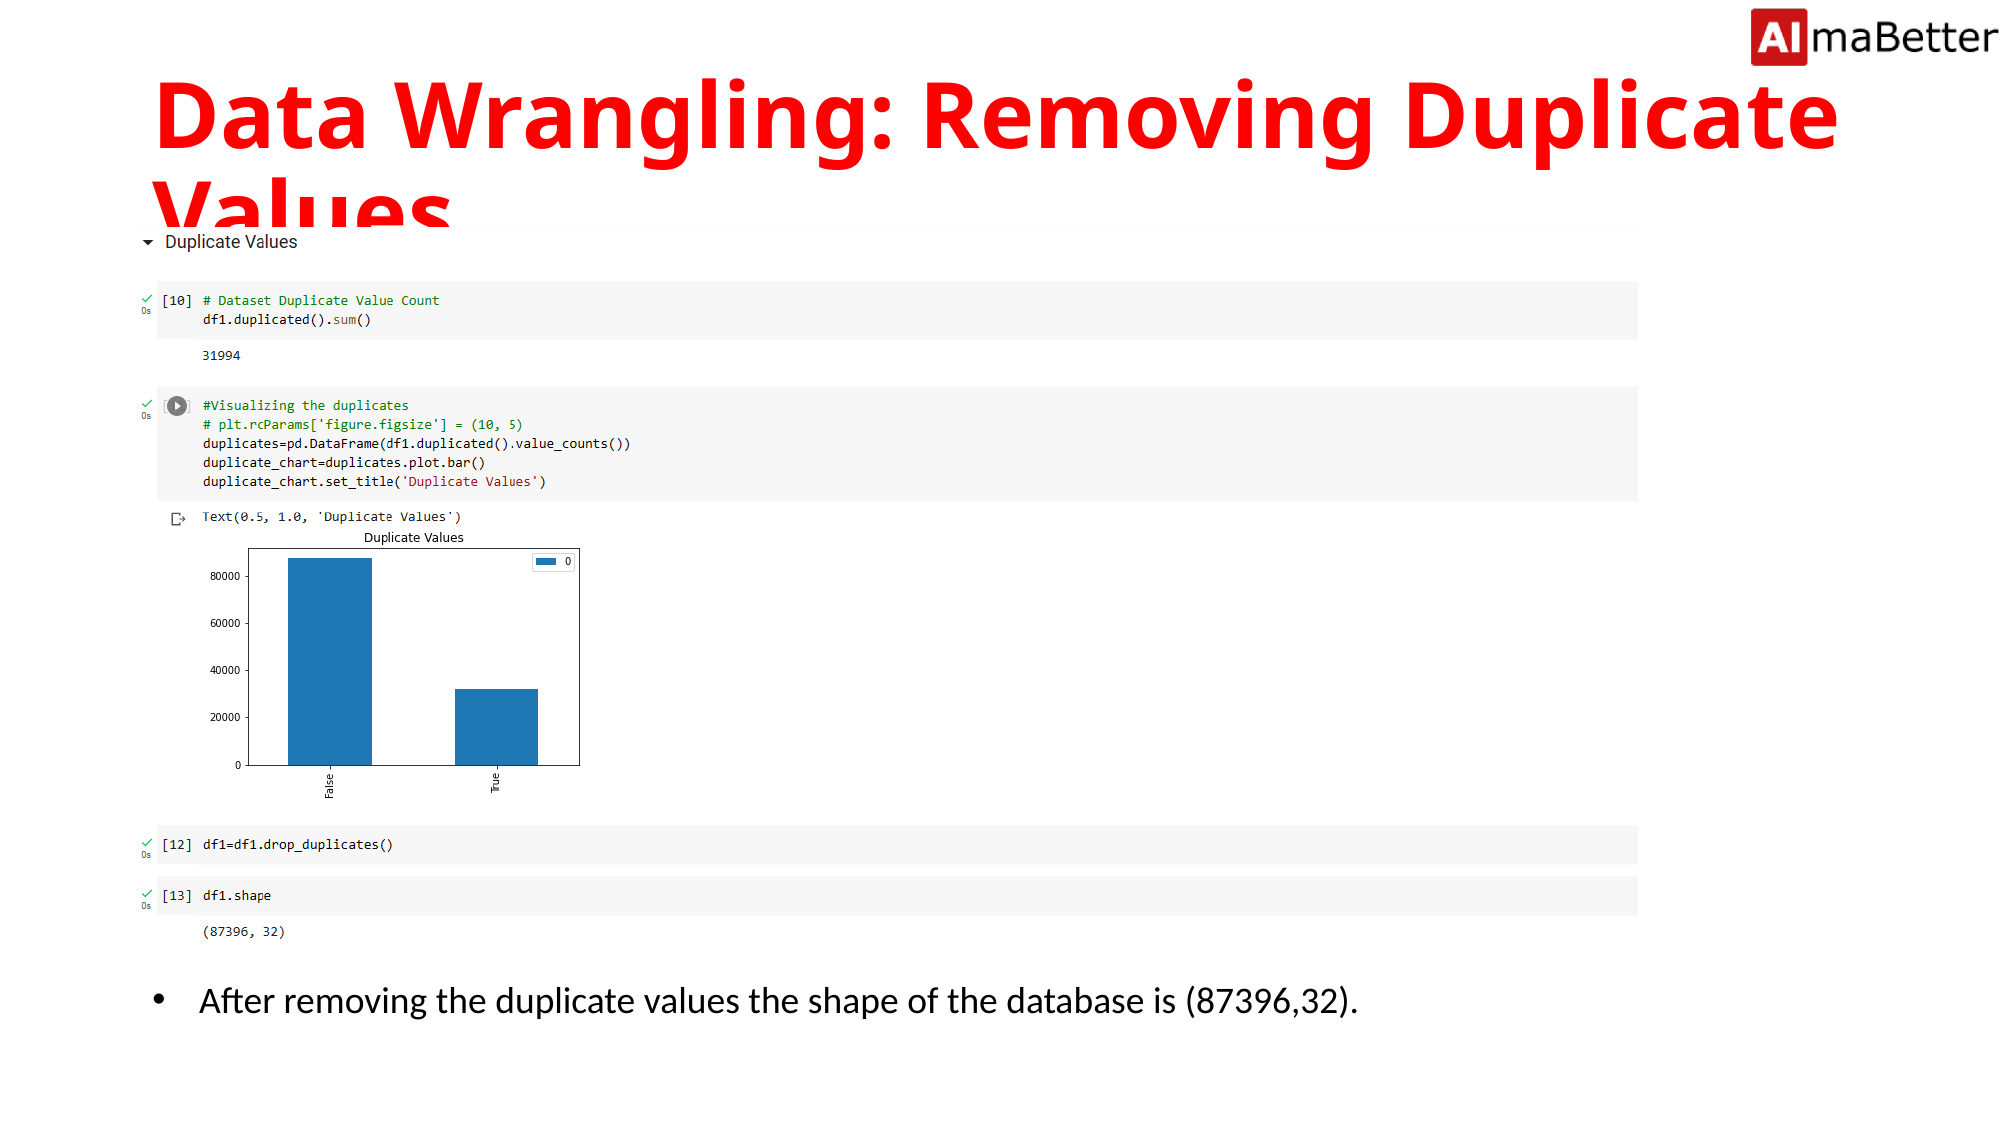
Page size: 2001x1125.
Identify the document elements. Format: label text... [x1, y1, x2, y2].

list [137, 227, 1638, 942]
picture [1749, 0, 2000, 75]
text_box After removing the duplicate values the shape of the database is (87396,32). [137, 968, 1658, 1029]
title Data Wrangling: Removing Duplicate Values [137, 59, 1863, 278]
